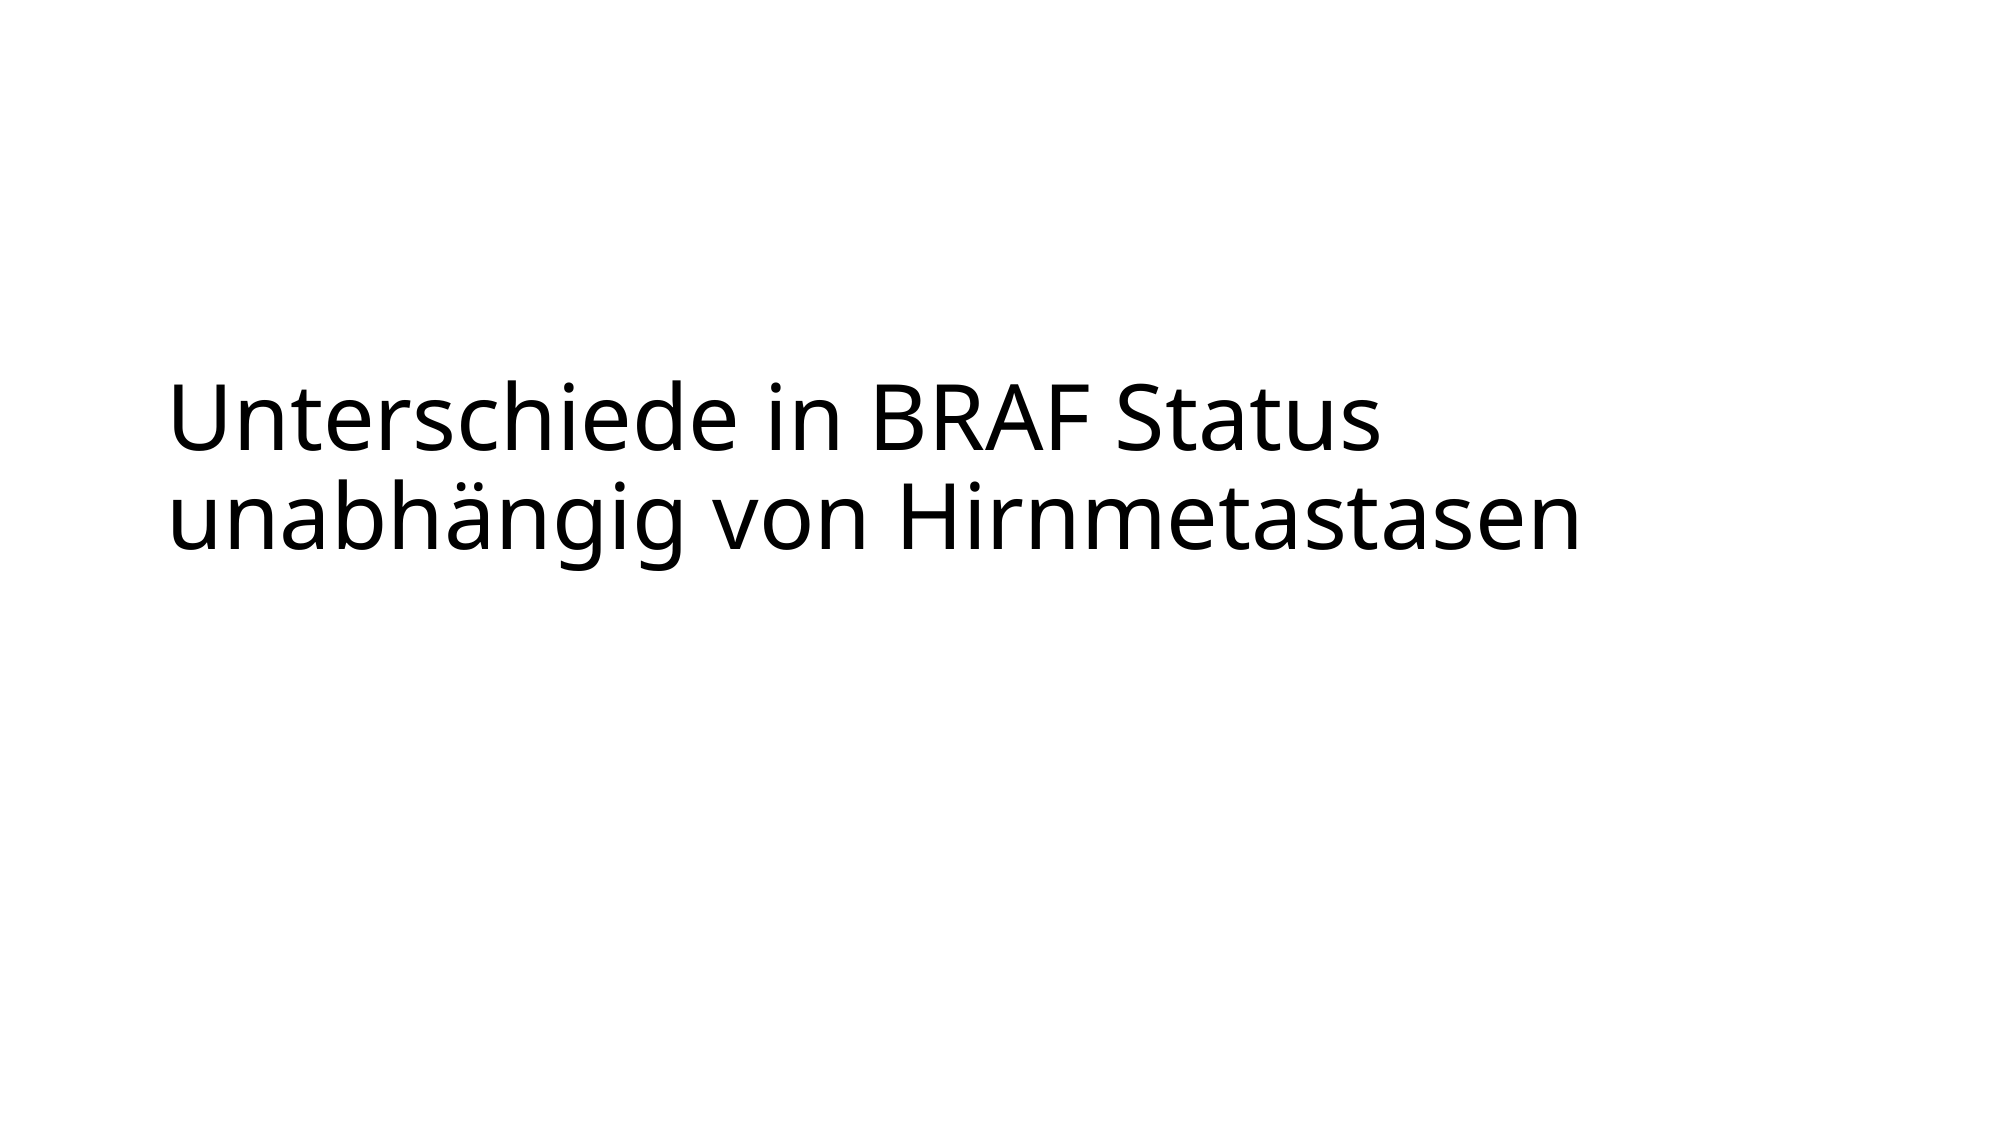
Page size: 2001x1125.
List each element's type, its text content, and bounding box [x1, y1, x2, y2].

title Unterschiede in BRAF Status unabhängig von Hirnmetastasen [151, 361, 1877, 579]
